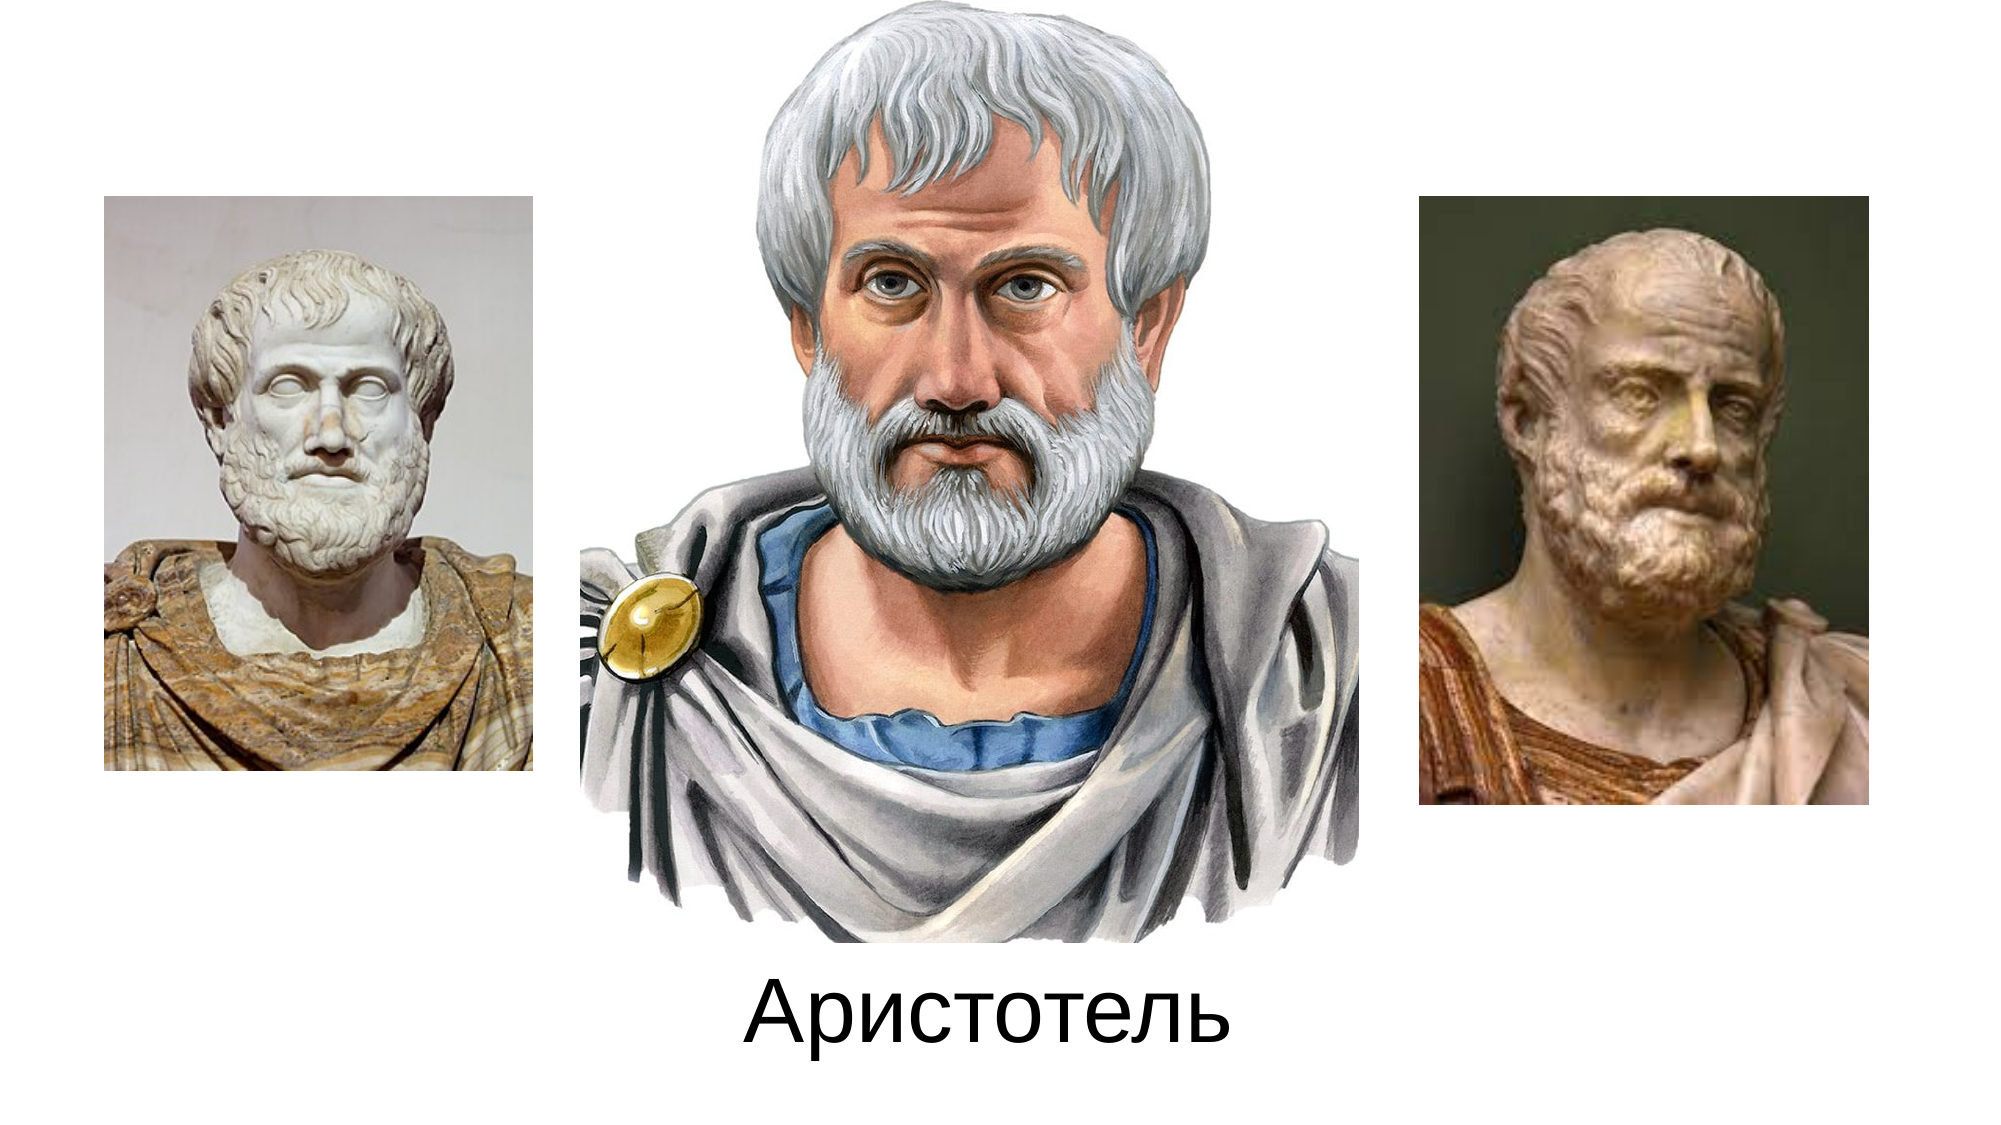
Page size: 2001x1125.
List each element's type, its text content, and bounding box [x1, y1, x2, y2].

picture [1419, 196, 1869, 806]
title Аристотель [728, 942, 1464, 1082]
picture [580, 0, 1359, 943]
picture [104, 196, 533, 771]
